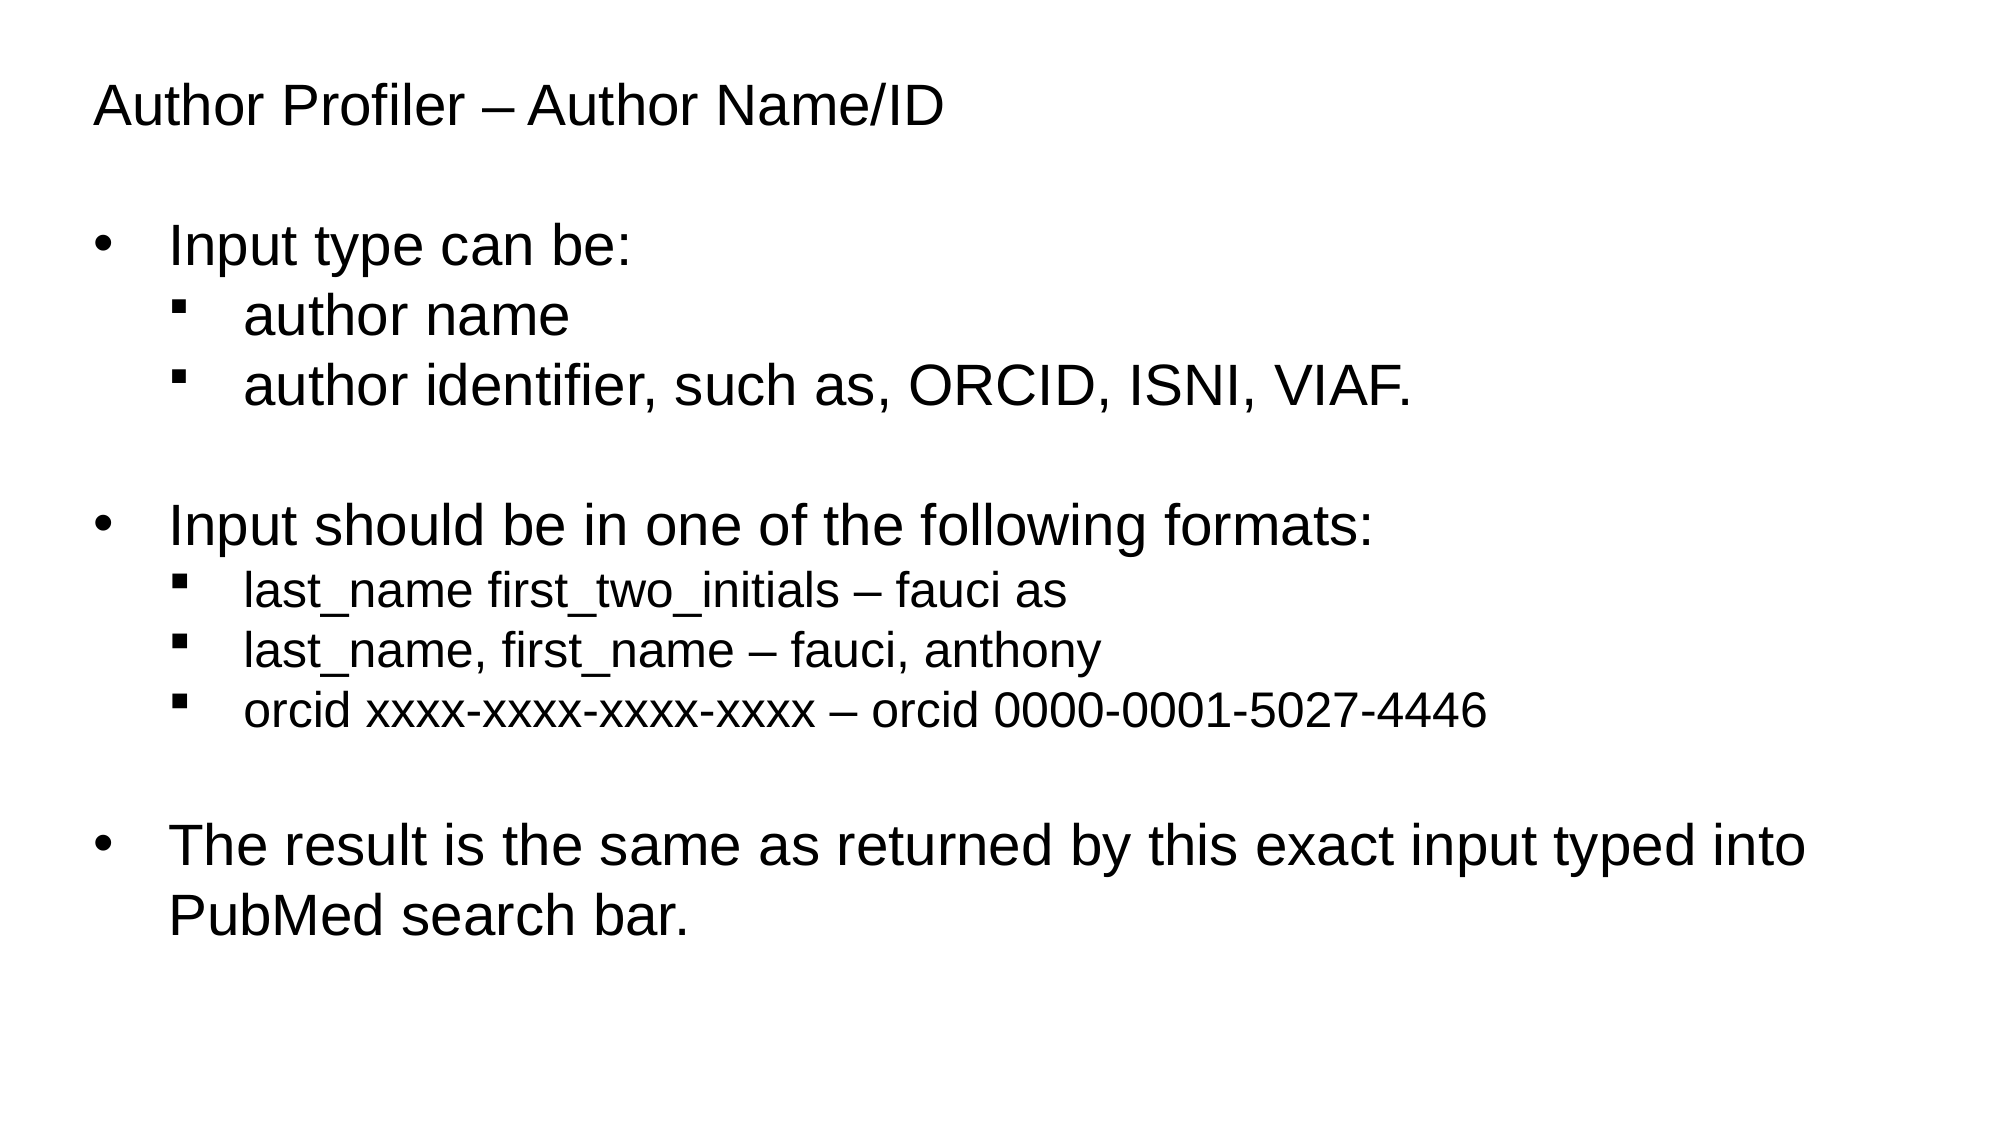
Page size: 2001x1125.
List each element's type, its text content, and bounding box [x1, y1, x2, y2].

text_box Author Profiler – Author Name/ID Input type can be: author name author identifier, such as, ORCID, ISNI, VIAF. Input should be in one of the following formats: last_name first_two_initials – fauci as last_name, first_name – fauci, anthony orcid xxxx-xxxx-xxxx-xxxx – orcid 0000-0001-5027-4446 The result is the same as returned by this exact input typed into PubMed search bar. [78, 60, 1958, 1025]
